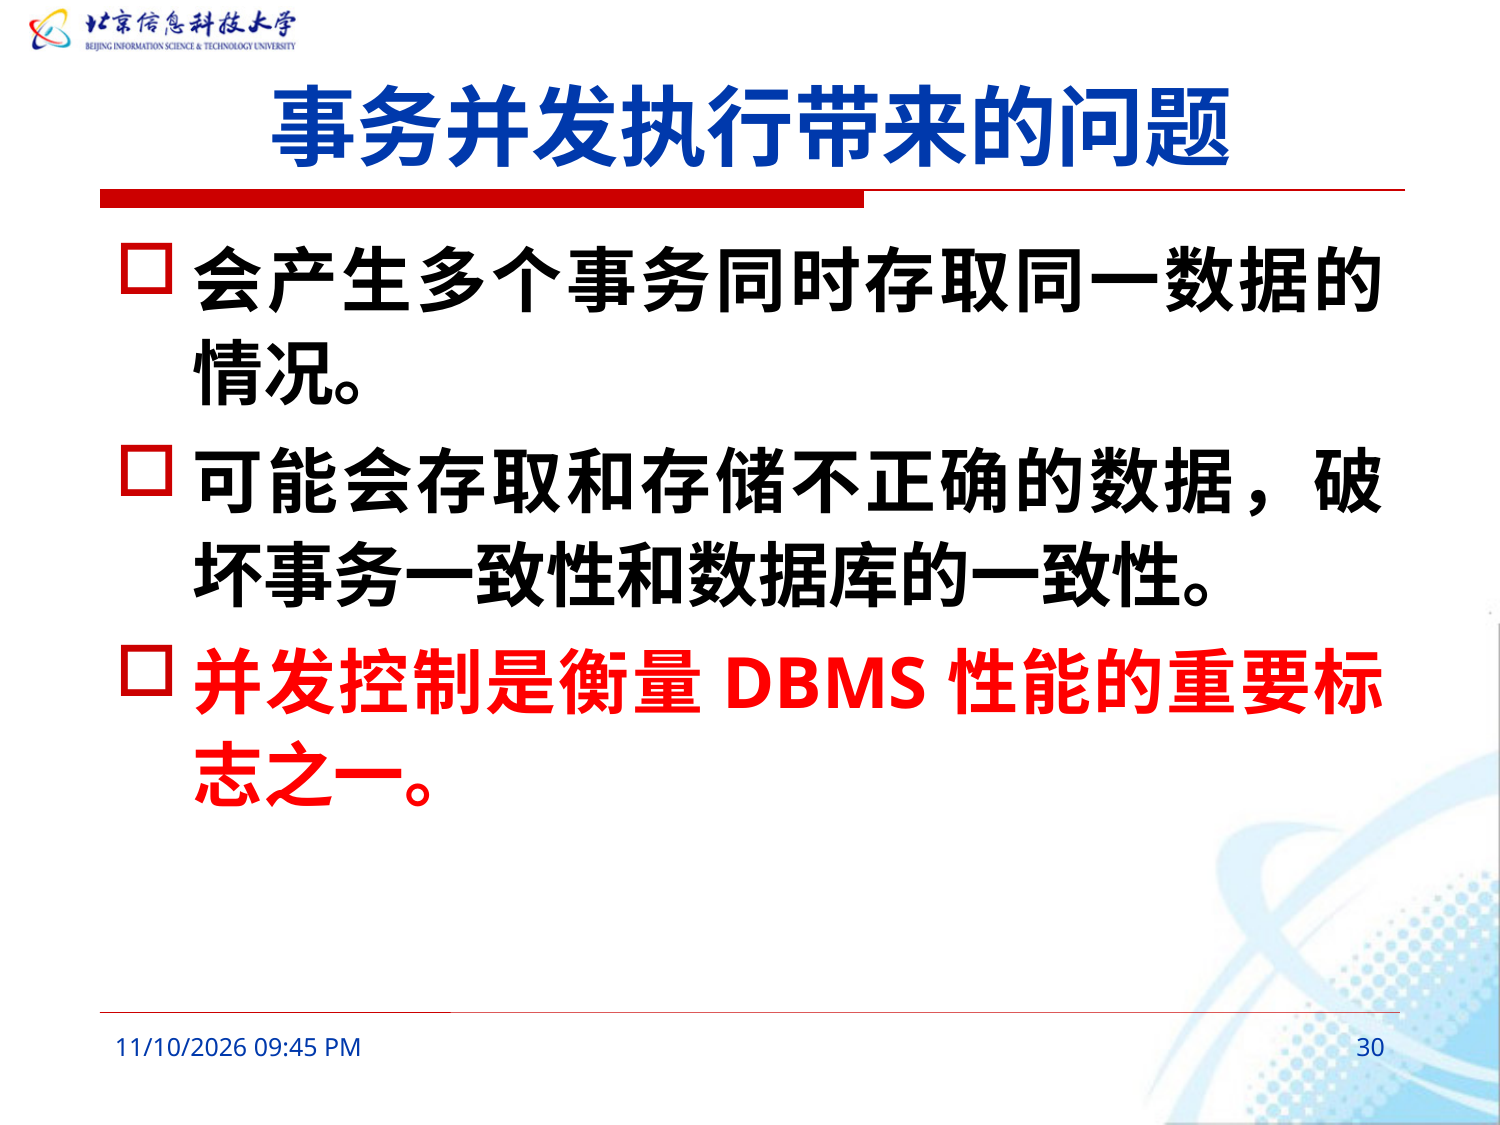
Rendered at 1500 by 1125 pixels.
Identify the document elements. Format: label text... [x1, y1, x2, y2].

slide_number 30 [1074, 1024, 1401, 1103]
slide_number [99, 1024, 432, 1103]
picture [0, 0, 1500, 1125]
list 会产生多个事务同时存取同一数据的情况。 可能会存取和存储不正确的数据，破坏事务一致性和数据库的一致性。 并发控制是衡量DBMS性能的重要标志之一。 [100, 219, 1400, 988]
title 事务并发执行带来的问题 [93, 49, 1407, 185]
